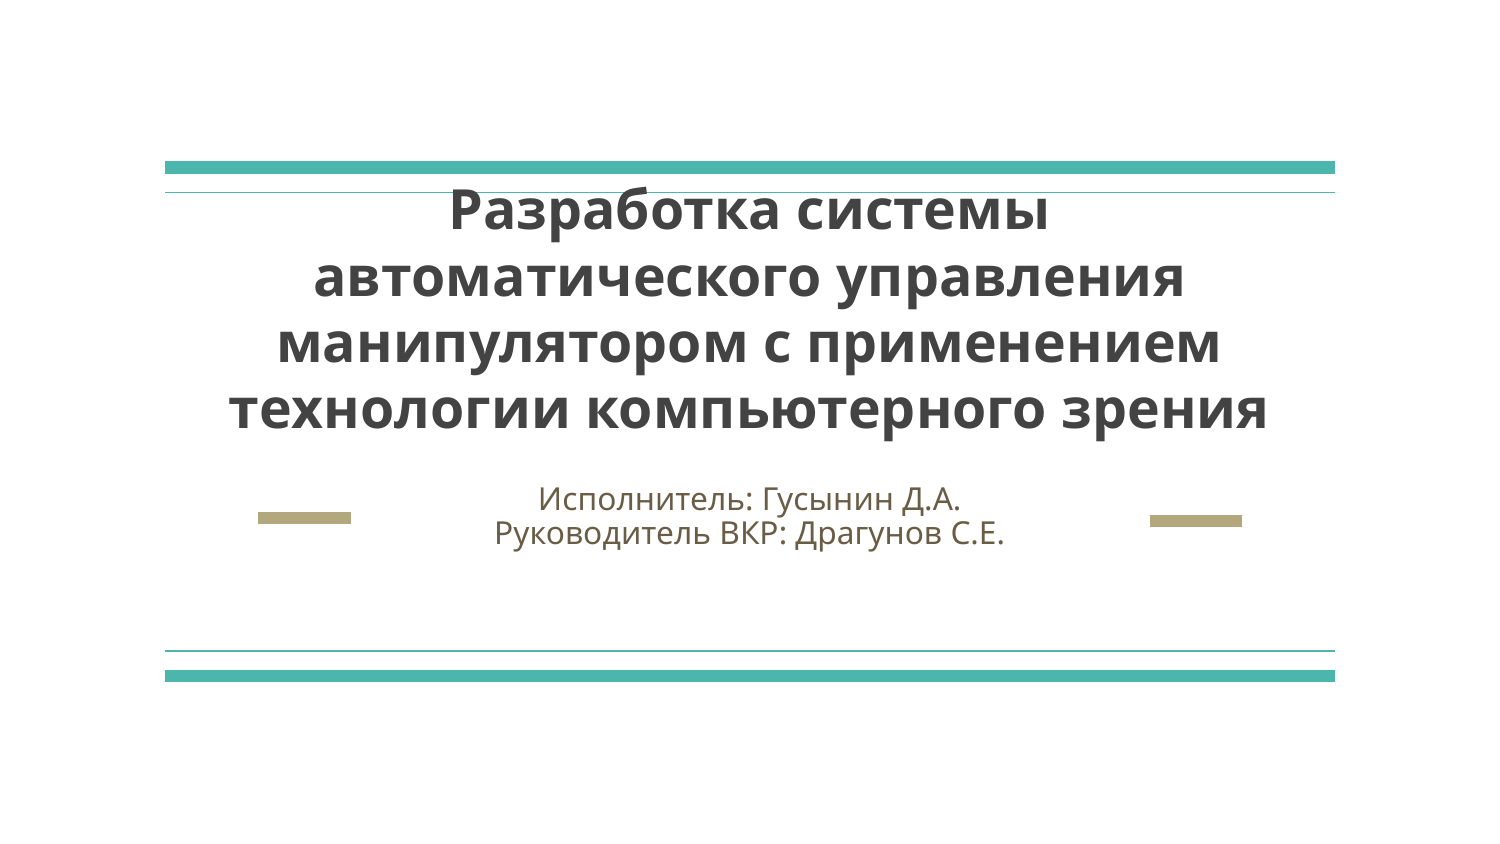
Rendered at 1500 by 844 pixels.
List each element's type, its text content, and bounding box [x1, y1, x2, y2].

subtitle Исполнитель: Гусынин Д.А. Руководитель ВКР: Драгунов С.Е. [350, 467, 1150, 598]
title Разработка системы автоматического управления манипулятором с применением технологии компьютерного зрения [164, 191, 1336, 455]
